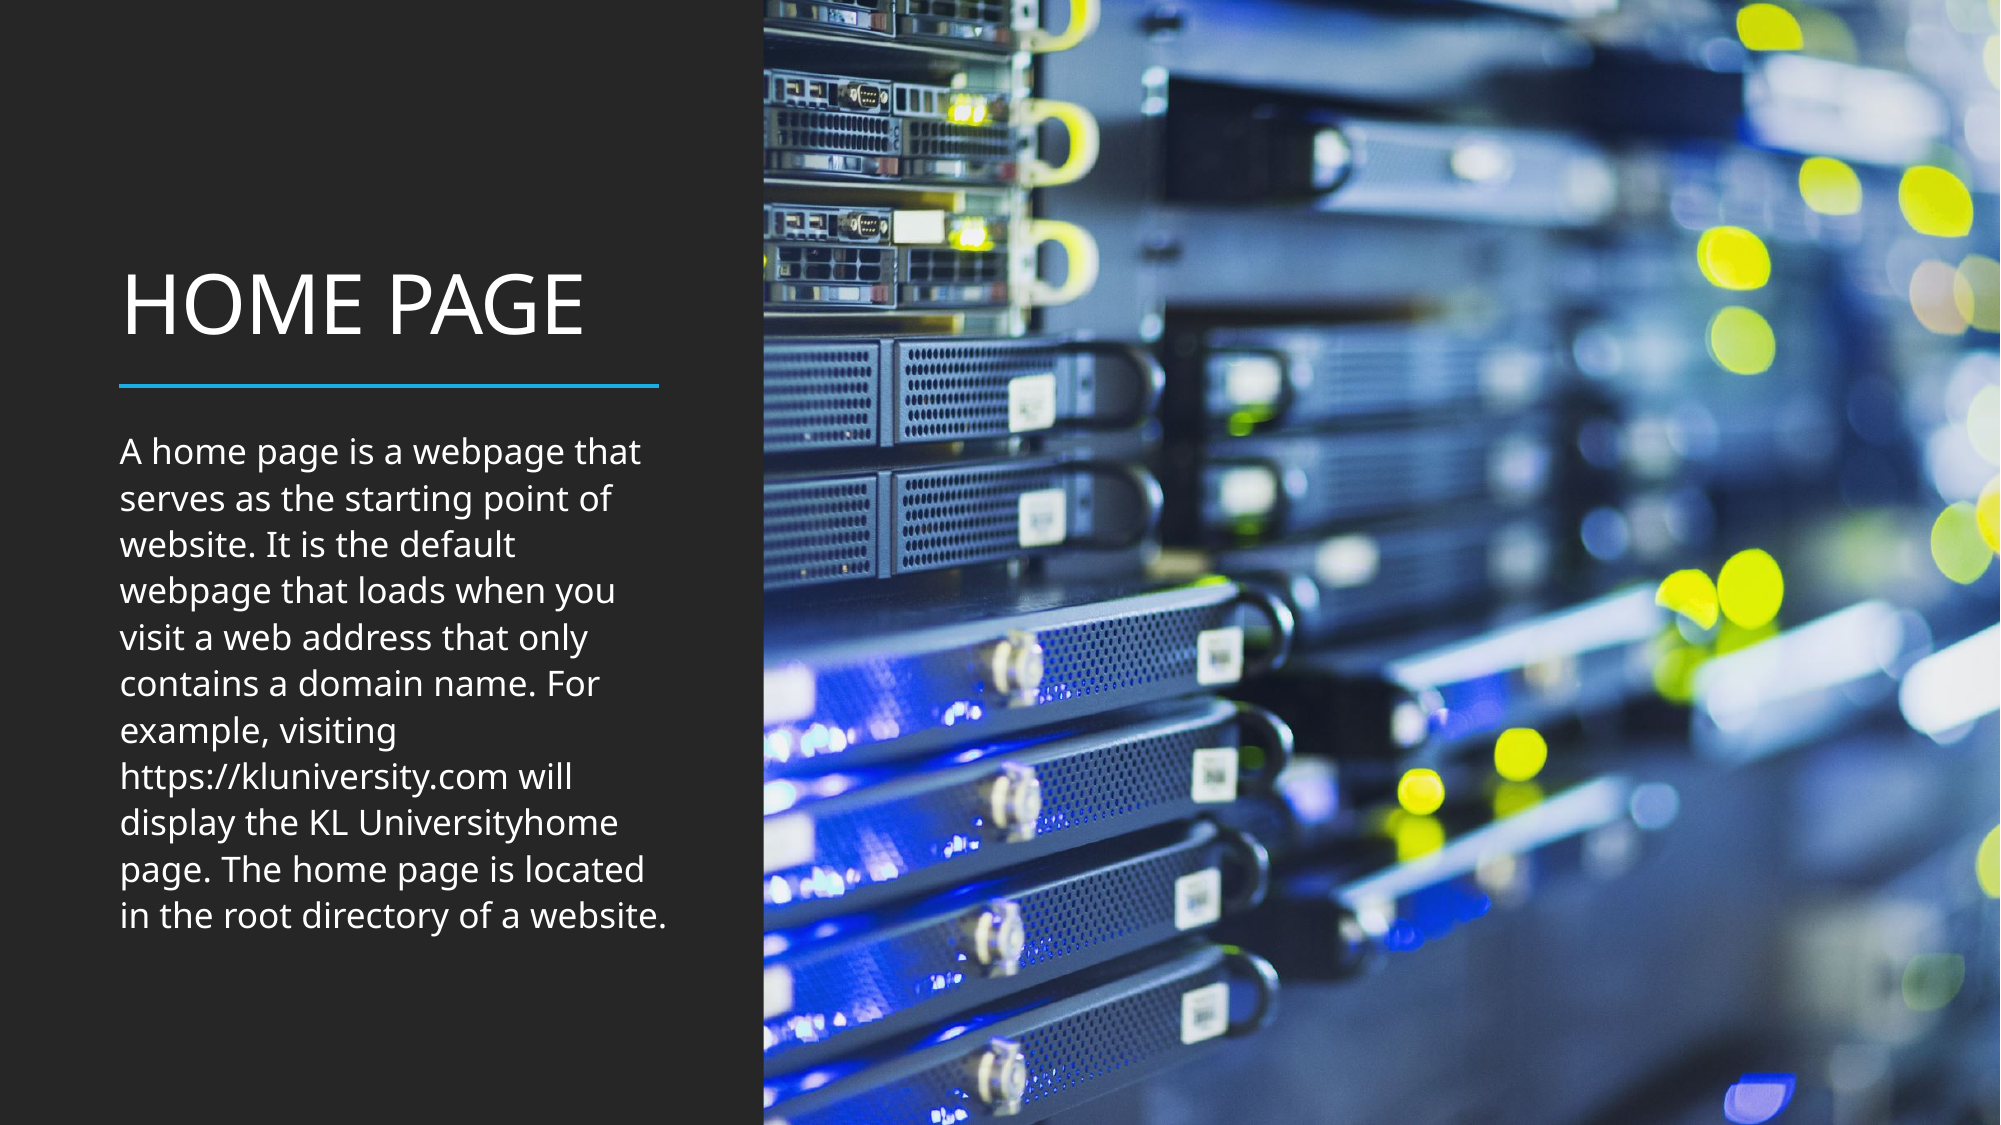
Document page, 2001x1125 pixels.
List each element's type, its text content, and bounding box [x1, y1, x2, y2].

picture [762, 0, 2000, 1125]
list A home page is a webpage that serves as the starting point of website. It is the default webpage that loads when you visit a web address that only contains a domain name. For example, visiting https://kluniversity.com will display the KL Universityhome page. The home page is located in the root directory of a website. [105, 417, 672, 966]
title HOME PAGE [105, 84, 672, 359]
text_box [0, 0, 762, 1125]
